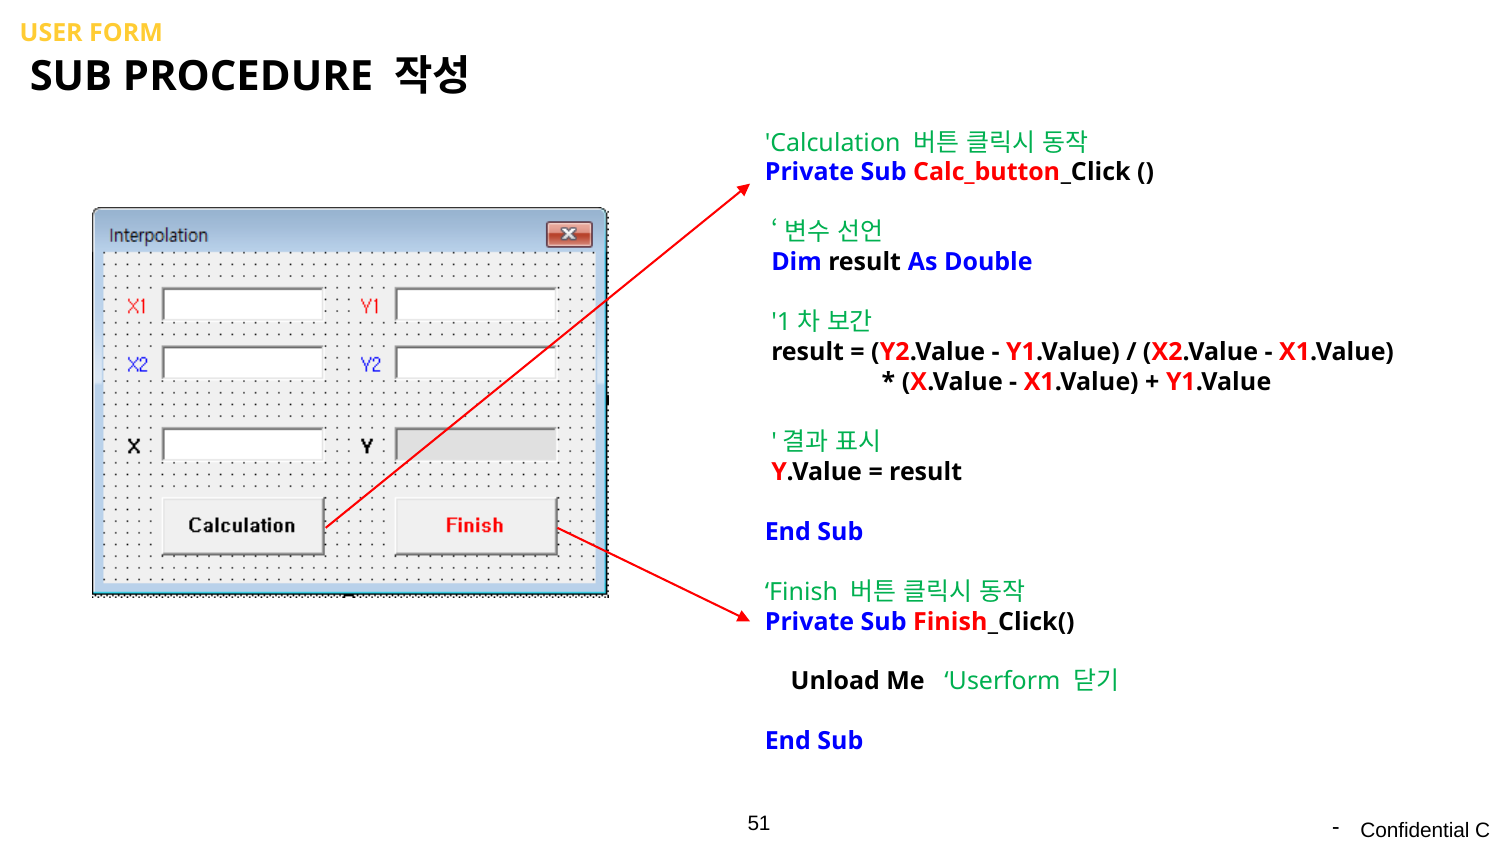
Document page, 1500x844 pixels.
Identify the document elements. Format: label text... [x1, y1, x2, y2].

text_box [557, 534, 751, 622]
picture [92, 207, 557, 598]
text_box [325, 183, 751, 528]
list USER FORM [19, 16, 1461, 43]
title sub PROCEDURE 작성 [29, 48, 1471, 91]
text_box 'Calculation 버튼 클릭시 동작 Private Sub Calc_button_Click () ‘변수 선언 Dim result As Double '1차 보간 result = (Y2.Value - Y1.Value) / (X2.Value - X1.Value) * (X.Value - X1.Value) + Y1.Value '결과 표시 Y.Value = result End Sub ‘Finish 버튼 클릭시 동작 Private Sub Finish_Click() Unload Me ‘Userform 닫기 End Sub [749, 118, 1418, 763]
